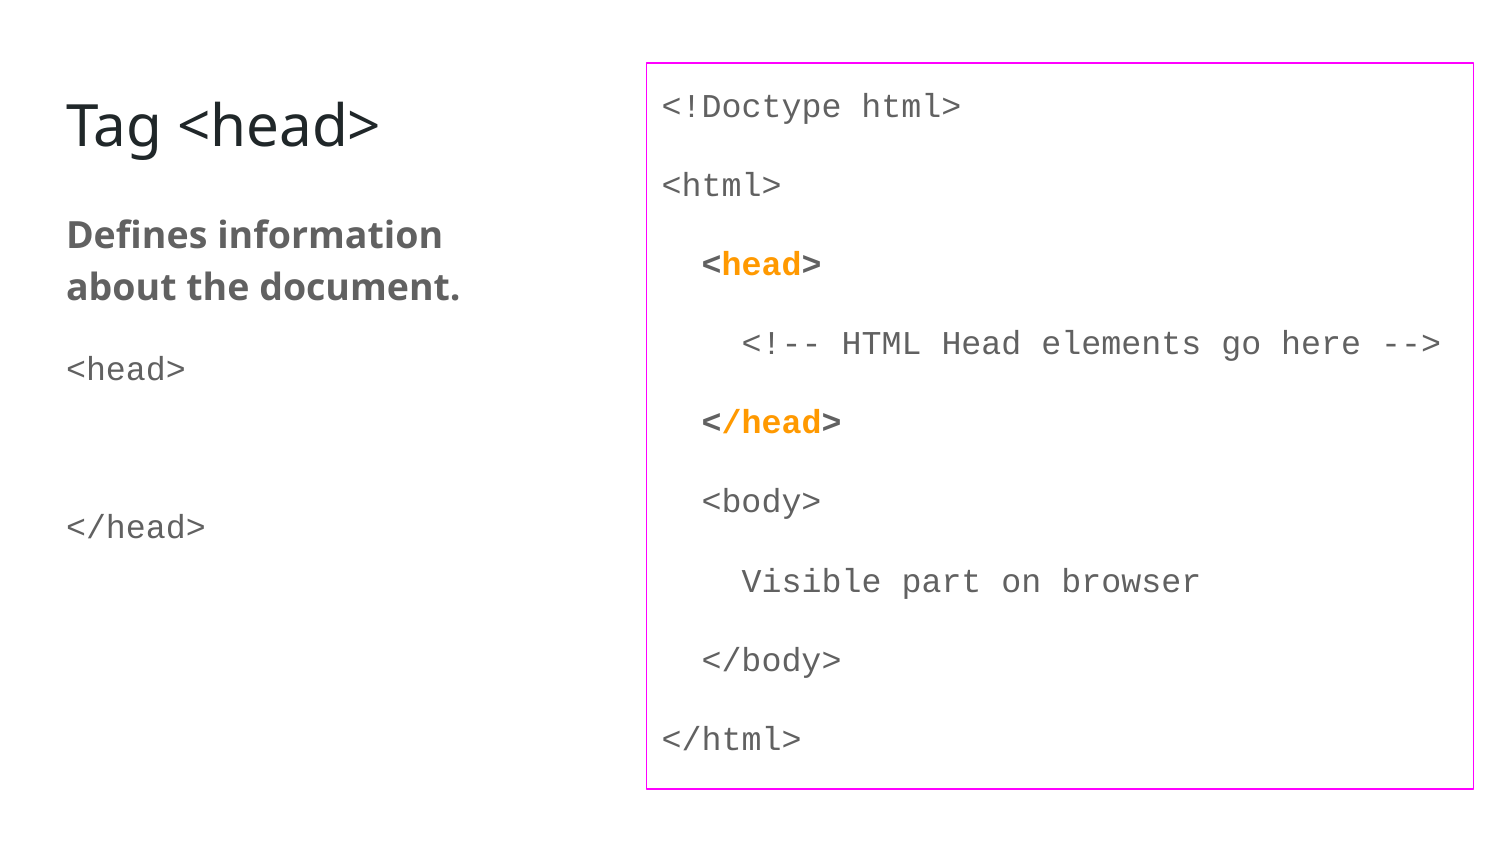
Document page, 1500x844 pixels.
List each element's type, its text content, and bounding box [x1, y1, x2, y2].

list Defines information about the document. <head> </head> [51, 189, 478, 553]
title Tag <head> [51, 72, 646, 167]
text_box <!Doctype html> <html> <head> <!-- HTML Head elements go here --> </head> <body> Visible part on browser </body> </html> [646, 62, 1474, 789]
